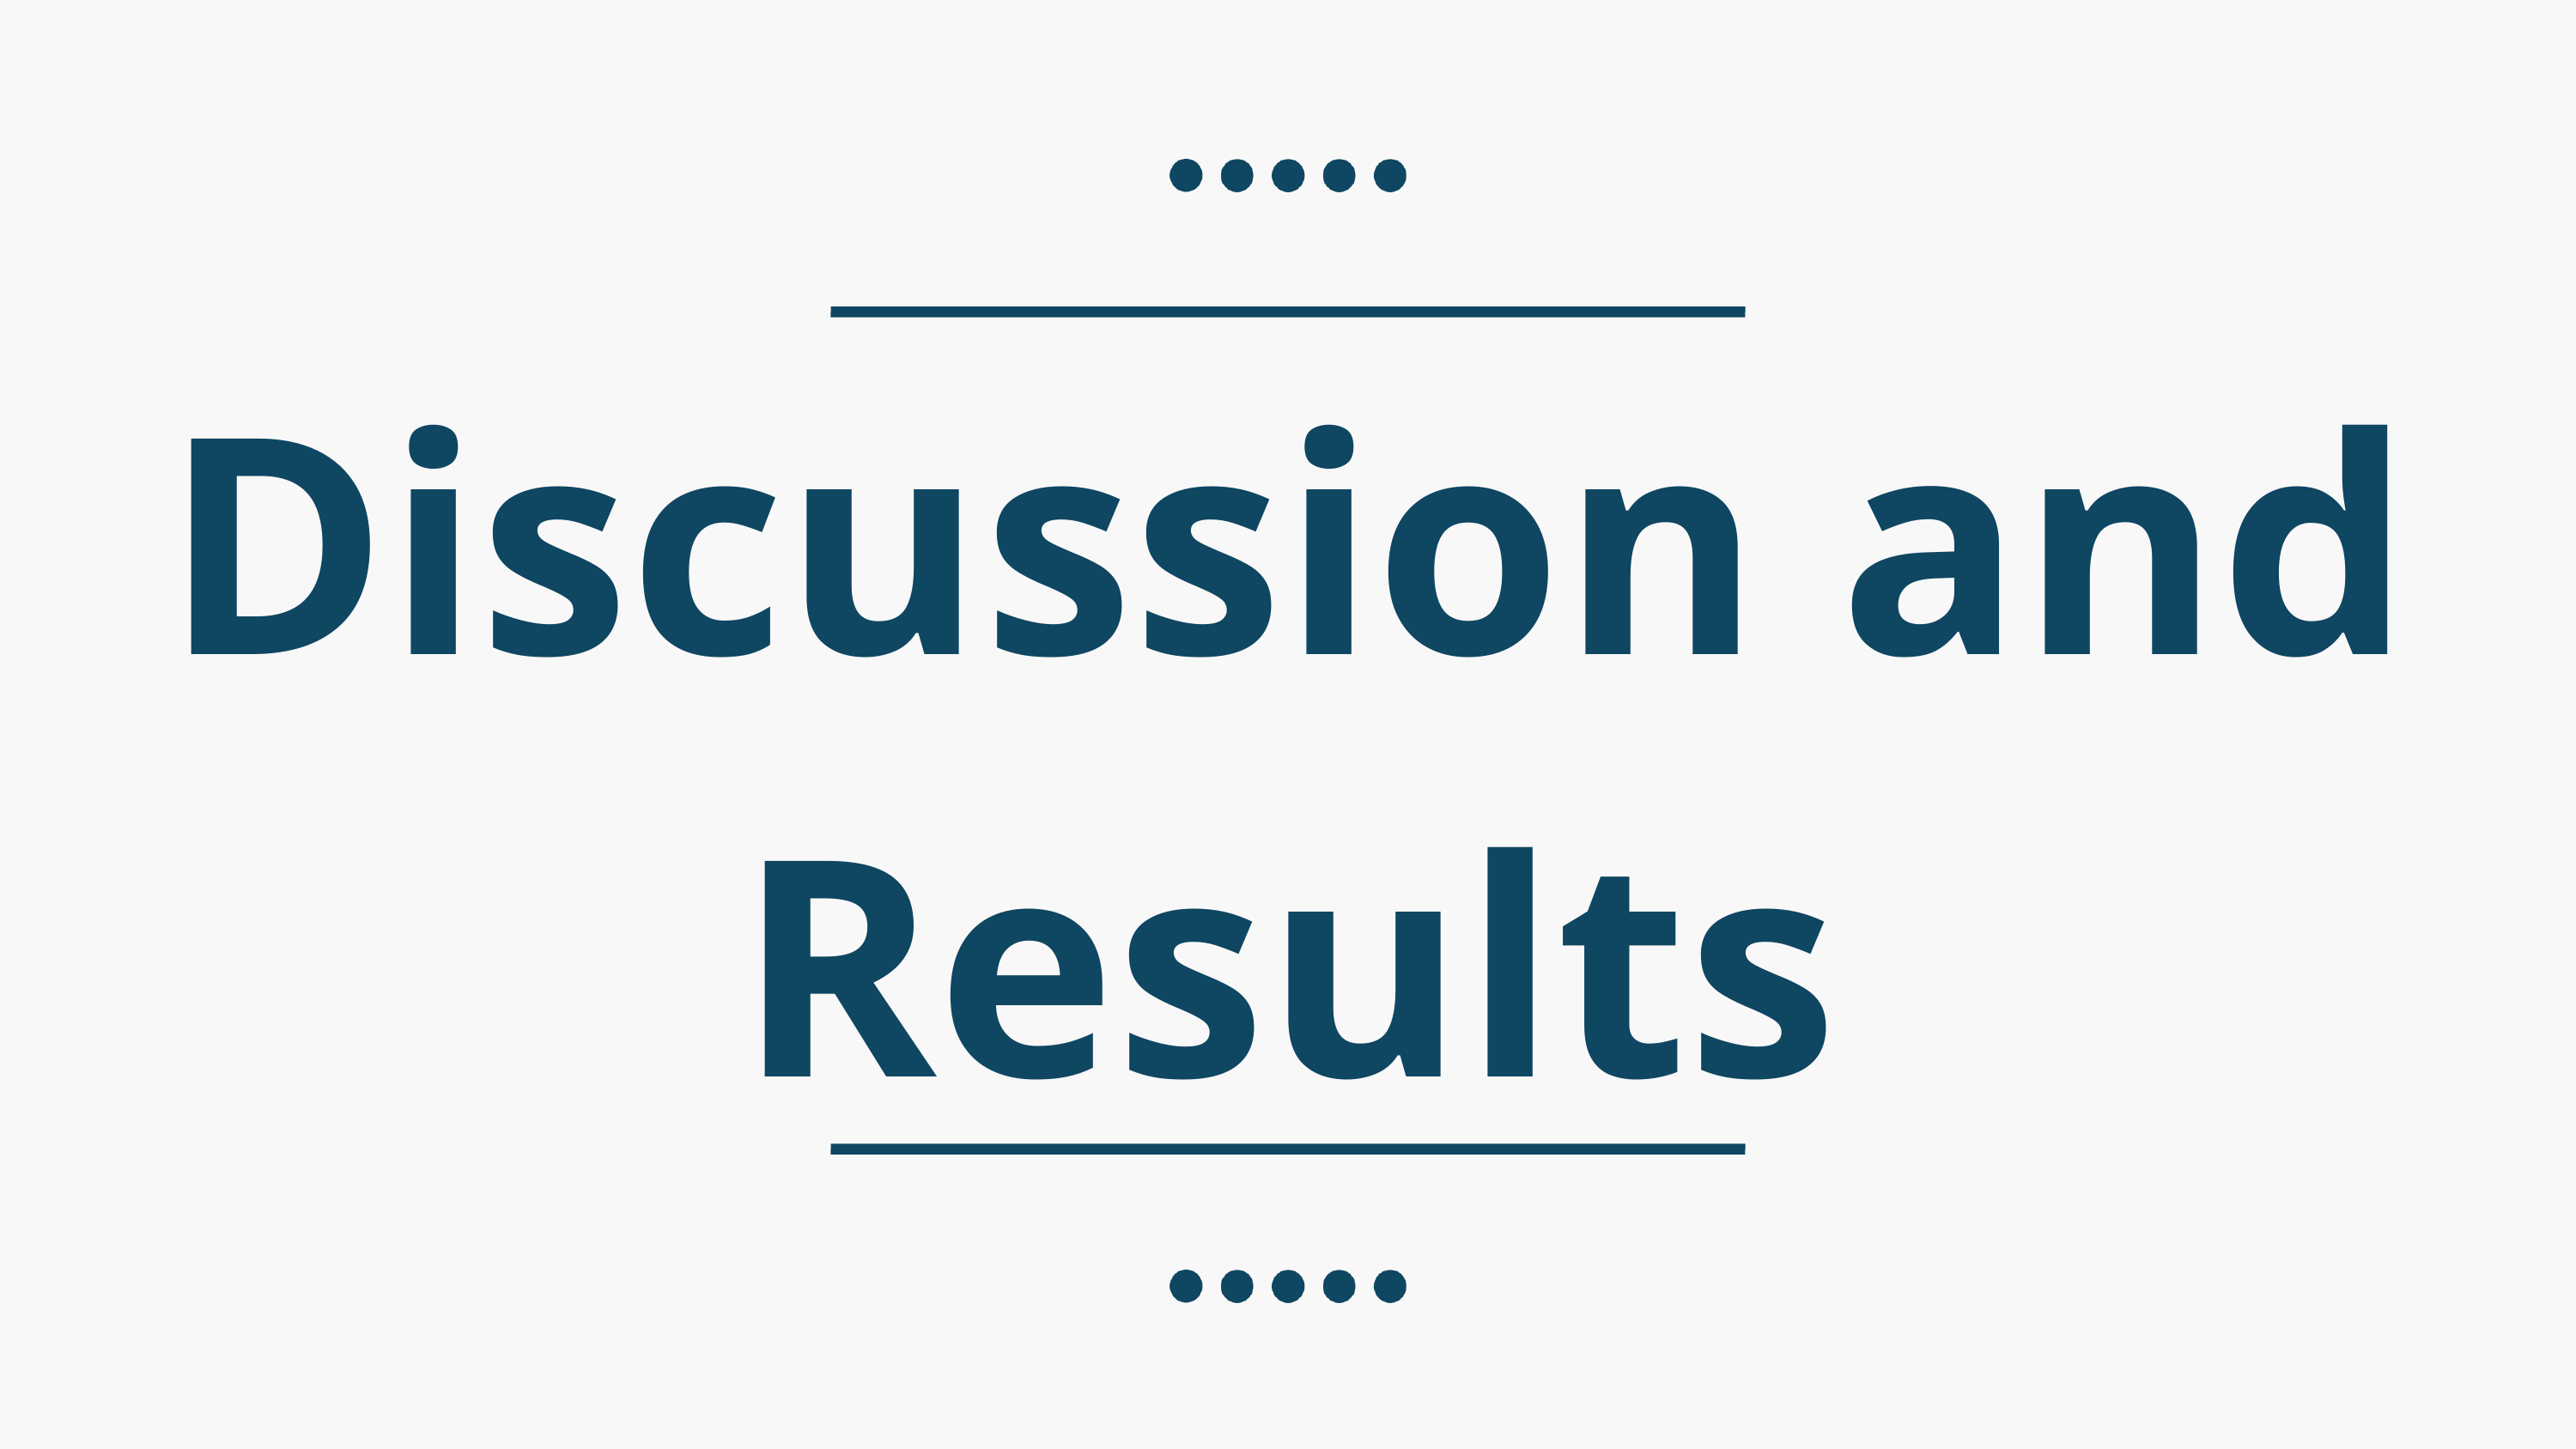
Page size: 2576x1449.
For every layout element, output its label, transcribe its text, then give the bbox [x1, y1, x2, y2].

text_box [1170, 157, 1406, 193]
text_box [1170, 1268, 1406, 1304]
text_box Discussion and Results [0, 292, 2576, 1138]
